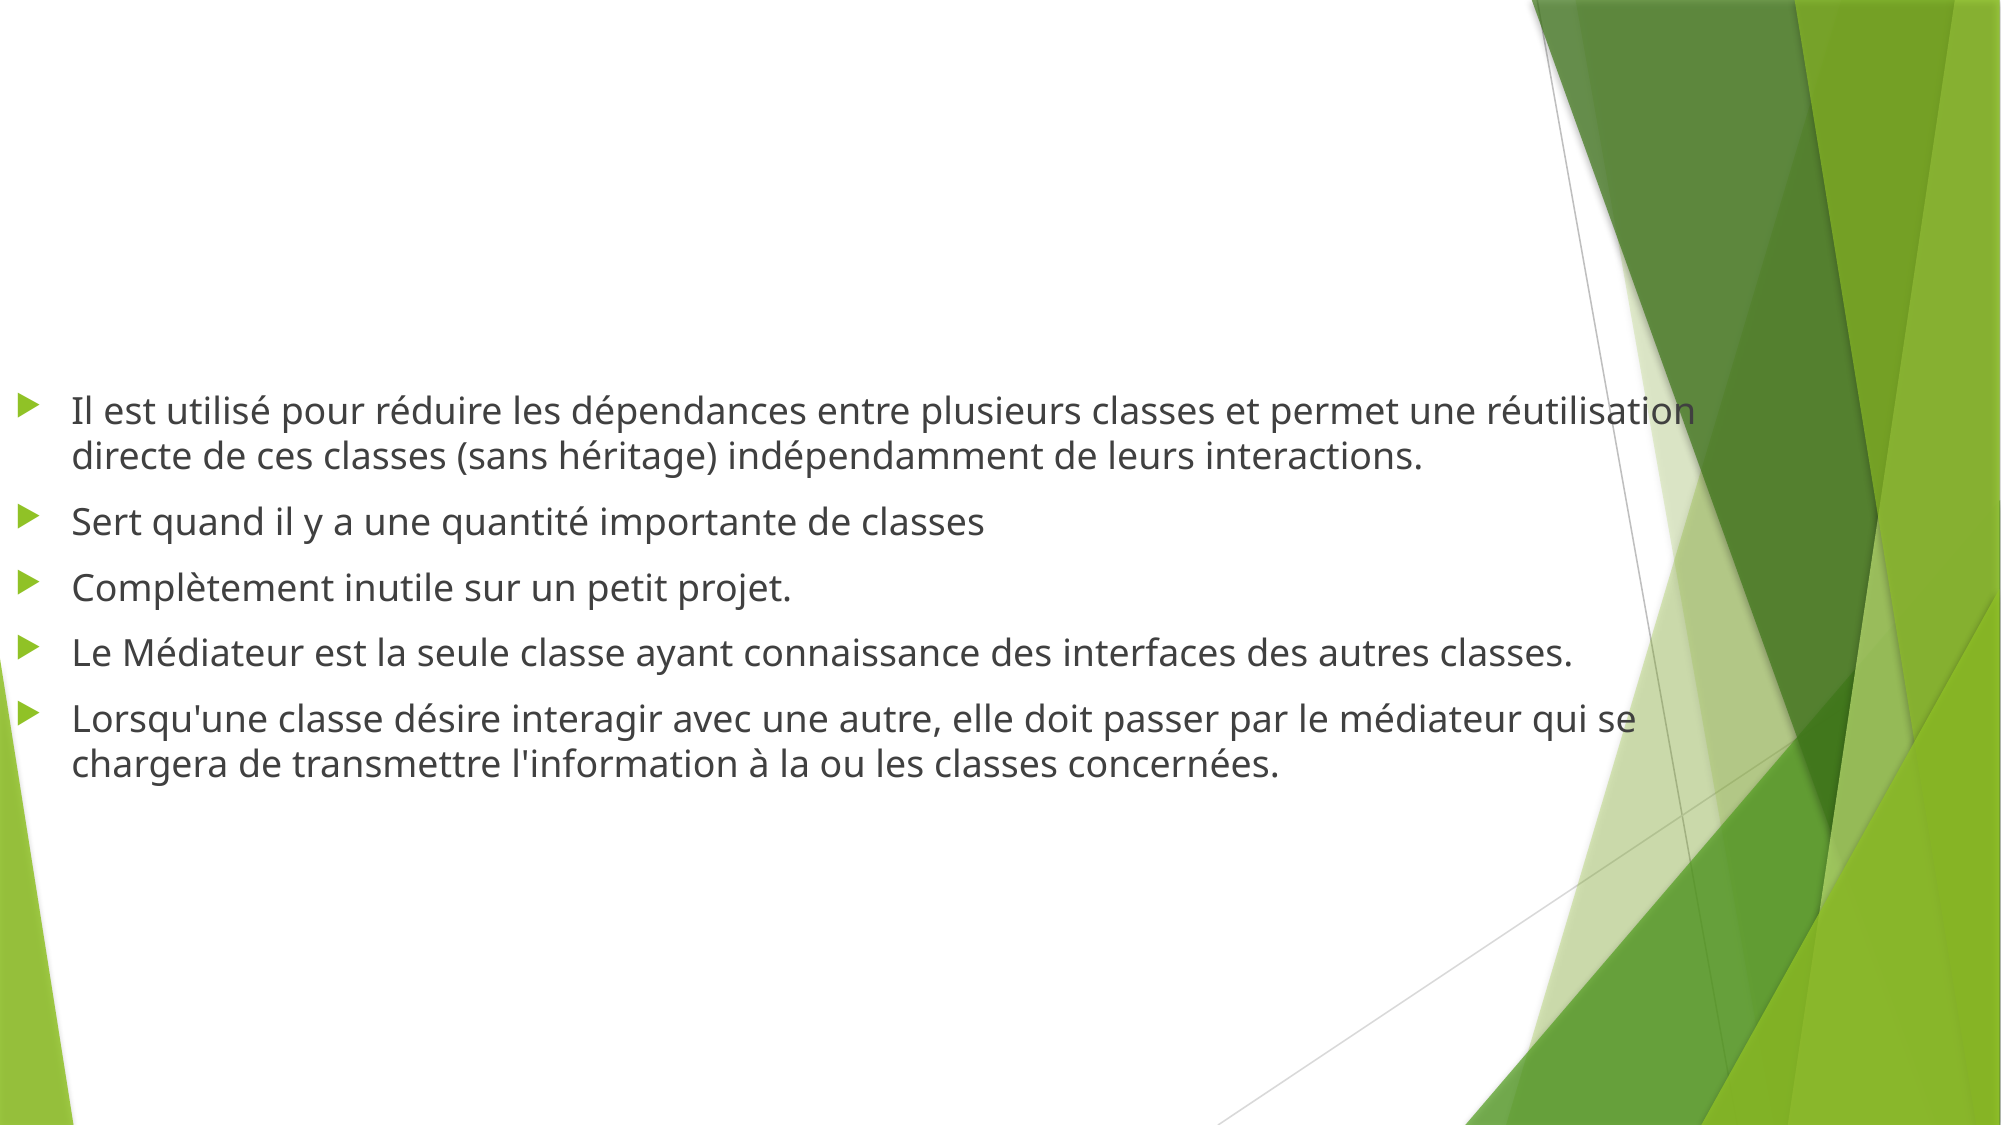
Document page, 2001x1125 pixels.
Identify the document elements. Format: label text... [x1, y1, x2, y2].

list Il est utilisé pour réduire les dépendances entre plusieurs classes et permet une réutilisation directe de ces classes (sans héritage) indépendamment de leurs interactions. Sert quand il y a une quantité importante de classes Complètement inutile sur un petit projet. Le Médiateur est la seule classe ayant connaissance des interfaces des autres classes. Lorsqu'une classe désire interagir avec une autre, elle doit passer par le médiateur qui se chargera de transmettre l'information à la ou les classes concernées. [0, 379, 1725, 1094]
